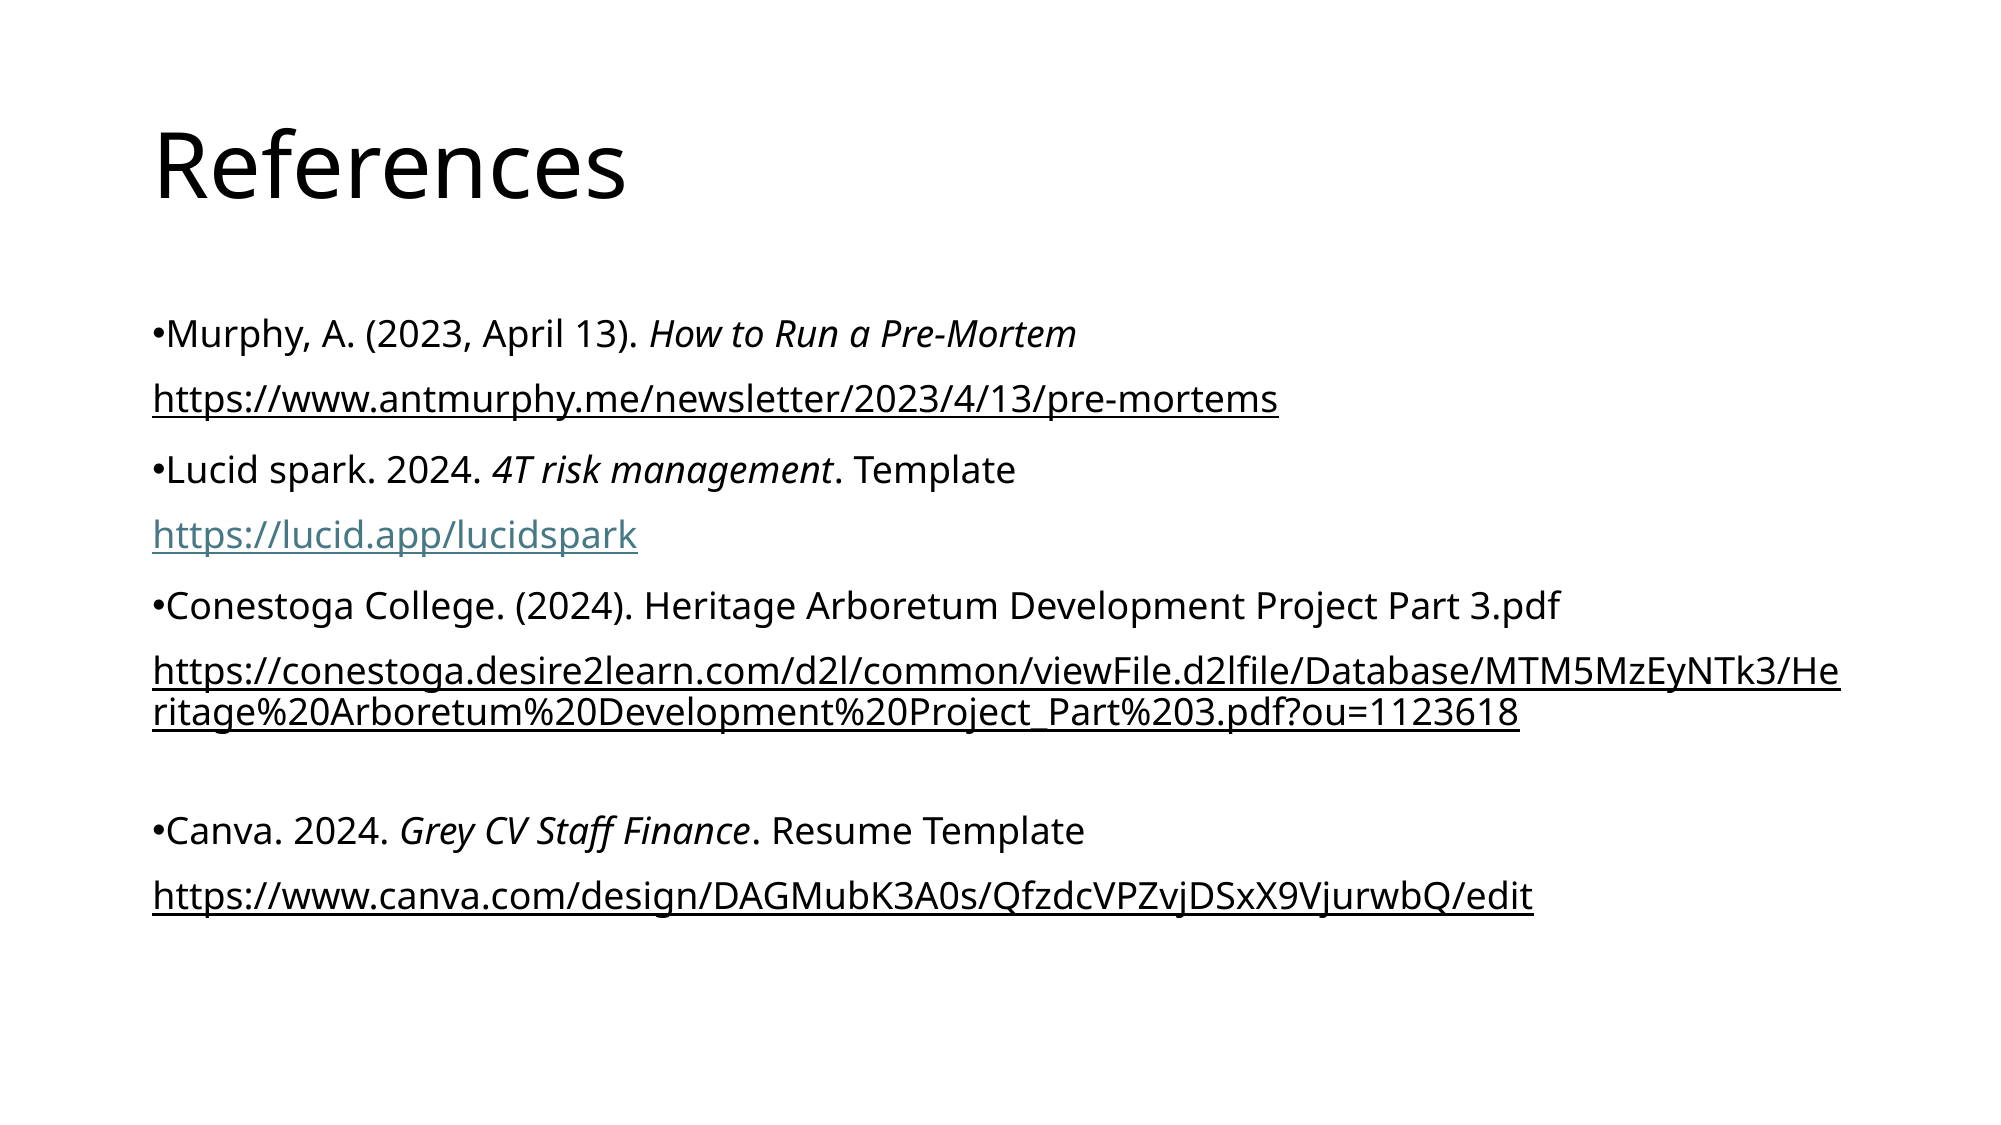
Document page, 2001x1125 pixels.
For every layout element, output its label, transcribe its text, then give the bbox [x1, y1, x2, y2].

title References [137, 59, 1863, 278]
list Murphy, A. (2023, April 13). How to Run a Pre-Mortem https://www.antmurphy.me/newsletter/2023/4/13/pre-mortems Lucid spark. 2024. 4T risk management. Template https://lucid.app/lucidspark Conestoga College. (2024). Heritage Arboretum Development Project Part 3.pdf https://conestoga.desire2learn.com/d2l/common/viewFile.d2lfile/Database/MTM5MzEyNTk3/Heritage%20Arboretum%20Development%20Project_Part%203.pdf?ou=1123618 Canva. 2024. Grey CV Staff Finance. Resume Template https://www.canva.com/design/DAGMubK3A0s/QfzdcVPZvjDSxX9VjurwbQ/edit [137, 299, 1863, 1014]
